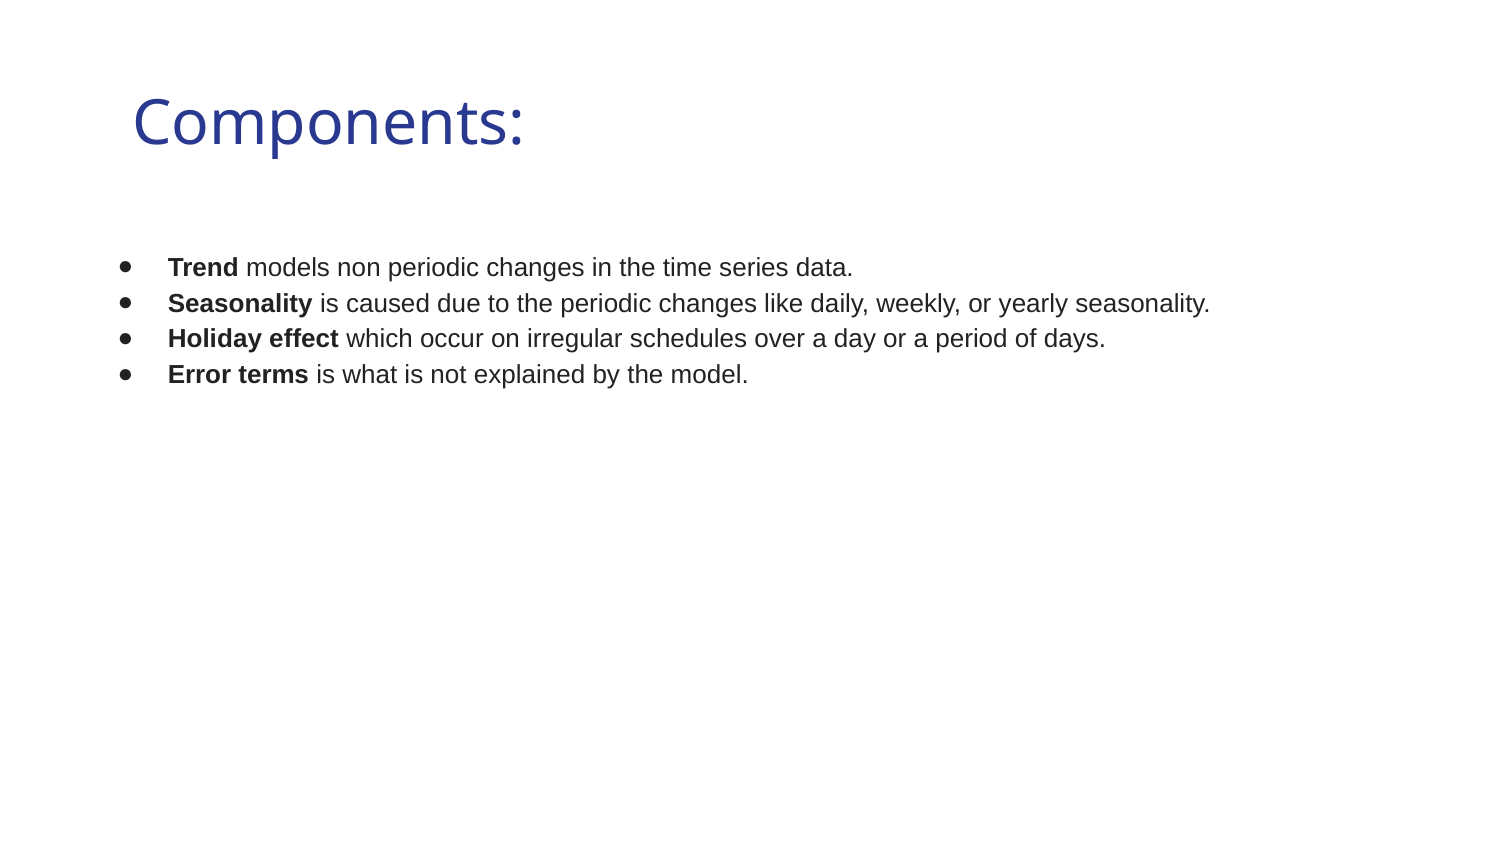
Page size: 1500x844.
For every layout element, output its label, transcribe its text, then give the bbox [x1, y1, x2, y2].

text_box Trend models non periodic changes in the time series data. Seasonality is caused due to the periodic changes like daily, weekly, or yearly seasonality. Holiday effect which occur on irregular schedules over a day or a period of days. Error terms is what is not explained by the model. [77, 230, 1280, 471]
title Components: [117, 67, 1449, 167]
